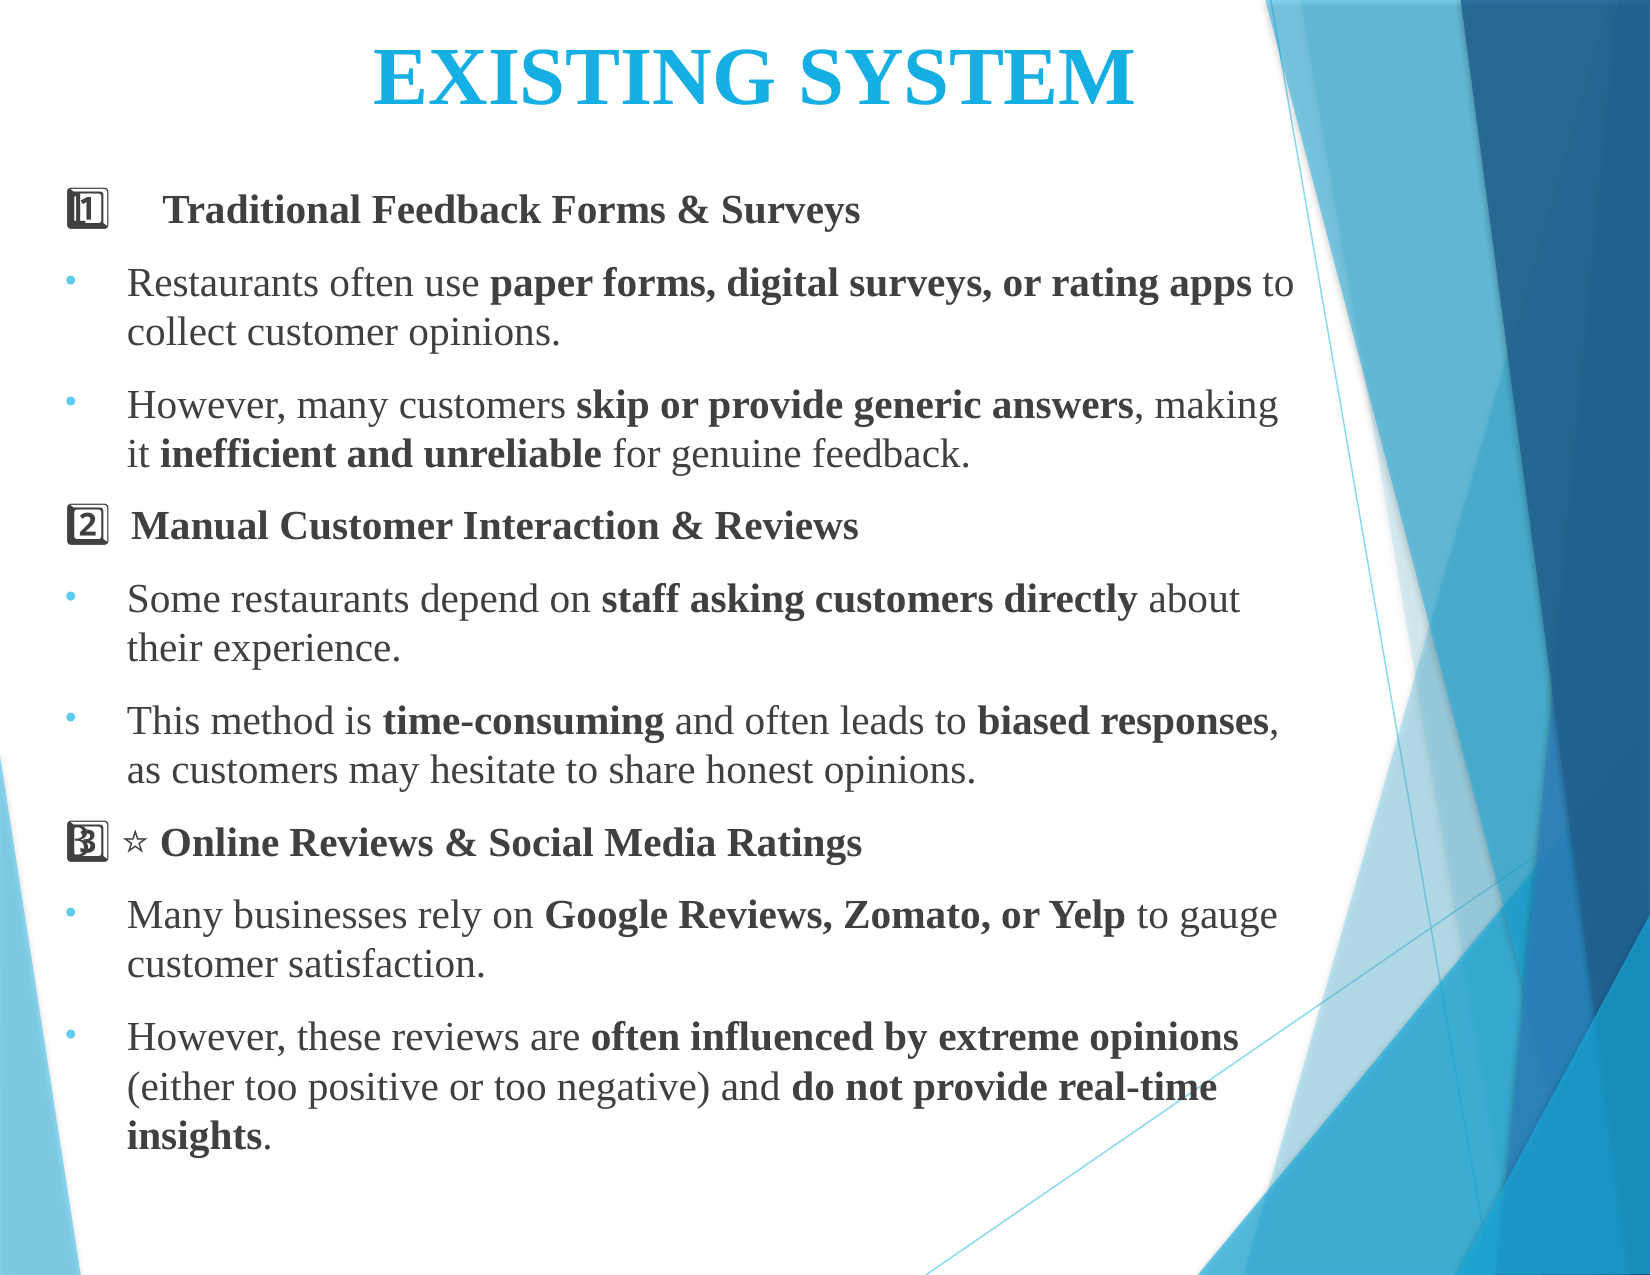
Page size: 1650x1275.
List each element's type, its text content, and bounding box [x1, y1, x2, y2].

title EXISTING SYSTEM [110, 19, 1398, 236]
text_box [83, 327, 1274, 377]
list 1️⃣ 📝 Traditional Feedback Forms & Surveys Restaurants often use paper forms, digital surveys, or rating apps to collect customer opinions. However, many customers skip or provide generic answers, making it inefficient and unreliable for genuine feedback. 2️⃣ 👨‍💼 Manual Customer Interaction & Reviews Some restaurants depend on staff asking customers directly about their experience. This method is time-consuming and often leads to biased responses, as customers may hesitate to share honest opinions. 3️⃣ ⭐ Online Reviews & Social Media Ratings Many businesses rely on Google Reviews, Zomato, or Yelp to gauge customer satisfaction. However, these reviews are often influenced by extreme opinions (either too positive or too negative) and do not provide real-time insights. [50, 174, 1325, 1225]
